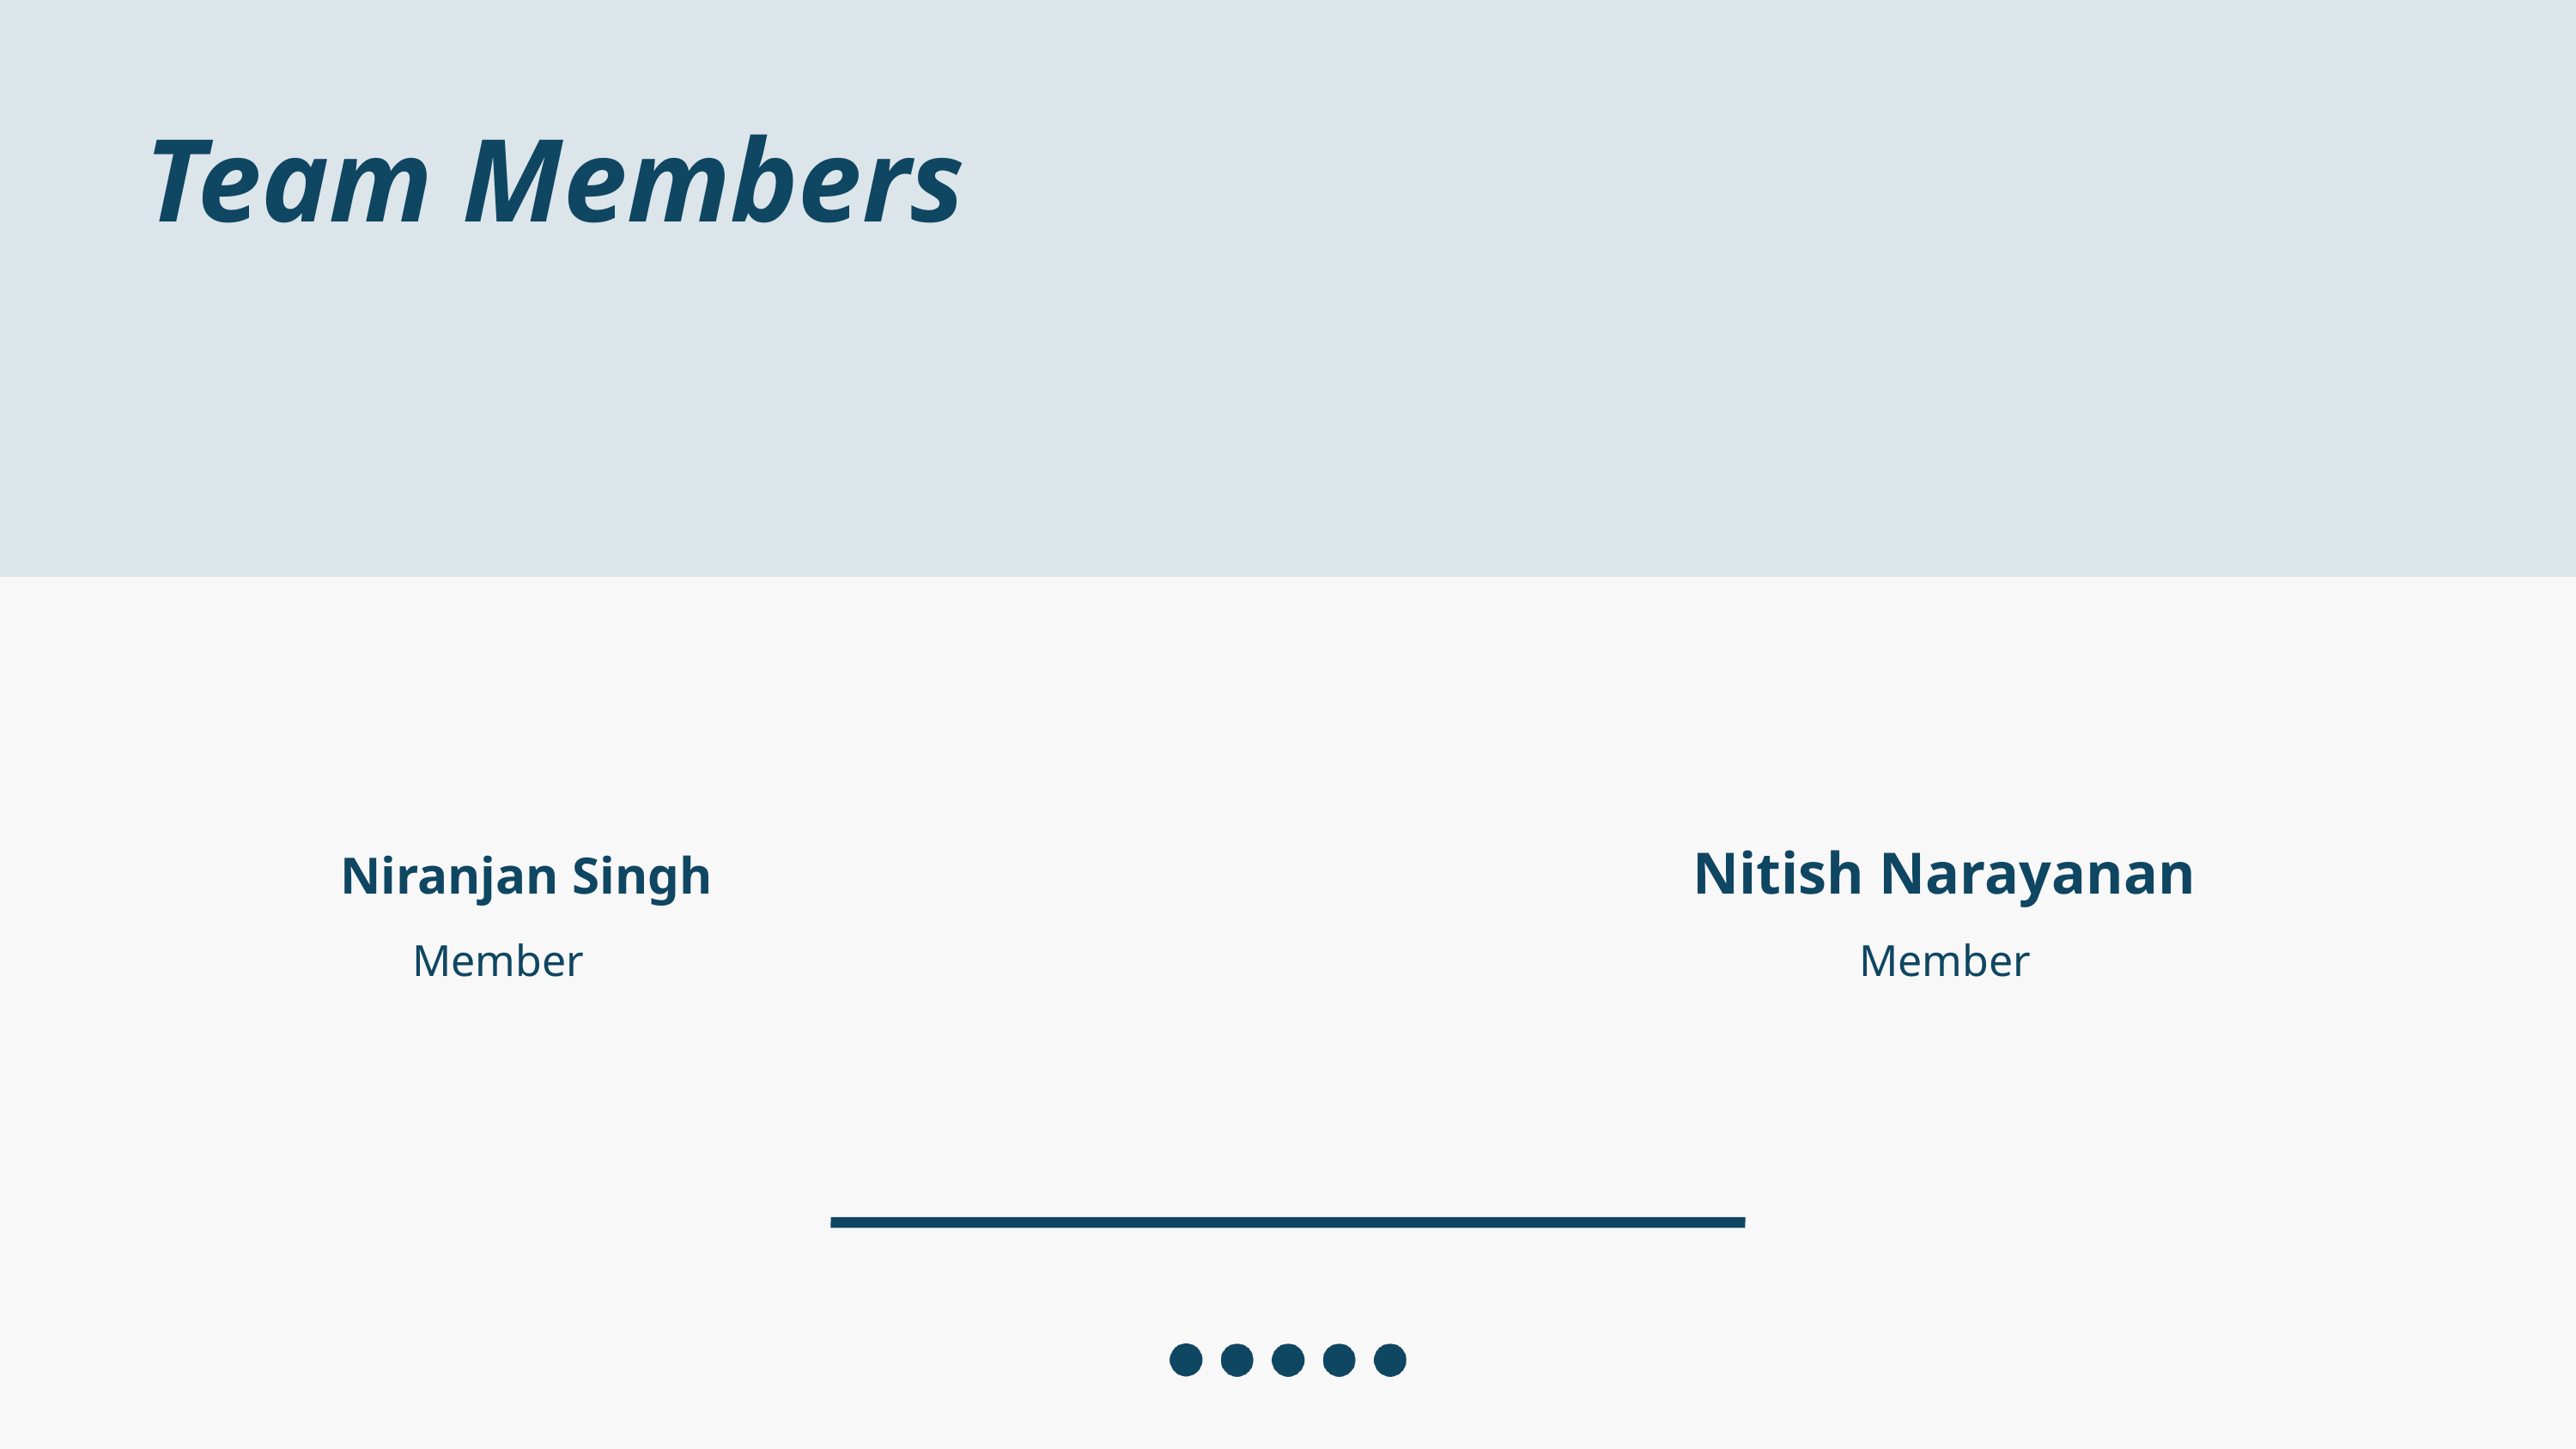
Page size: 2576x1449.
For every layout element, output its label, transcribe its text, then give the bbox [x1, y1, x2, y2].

text_box Nitish Narayanan [1541, 825, 2348, 906]
text_box Member [144, 925, 852, 985]
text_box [0, 0, 2576, 578]
text_box Niranjan Singh [144, 834, 908, 904]
text_box Member [1591, 925, 2299, 985]
text_box [1170, 1342, 1406, 1378]
